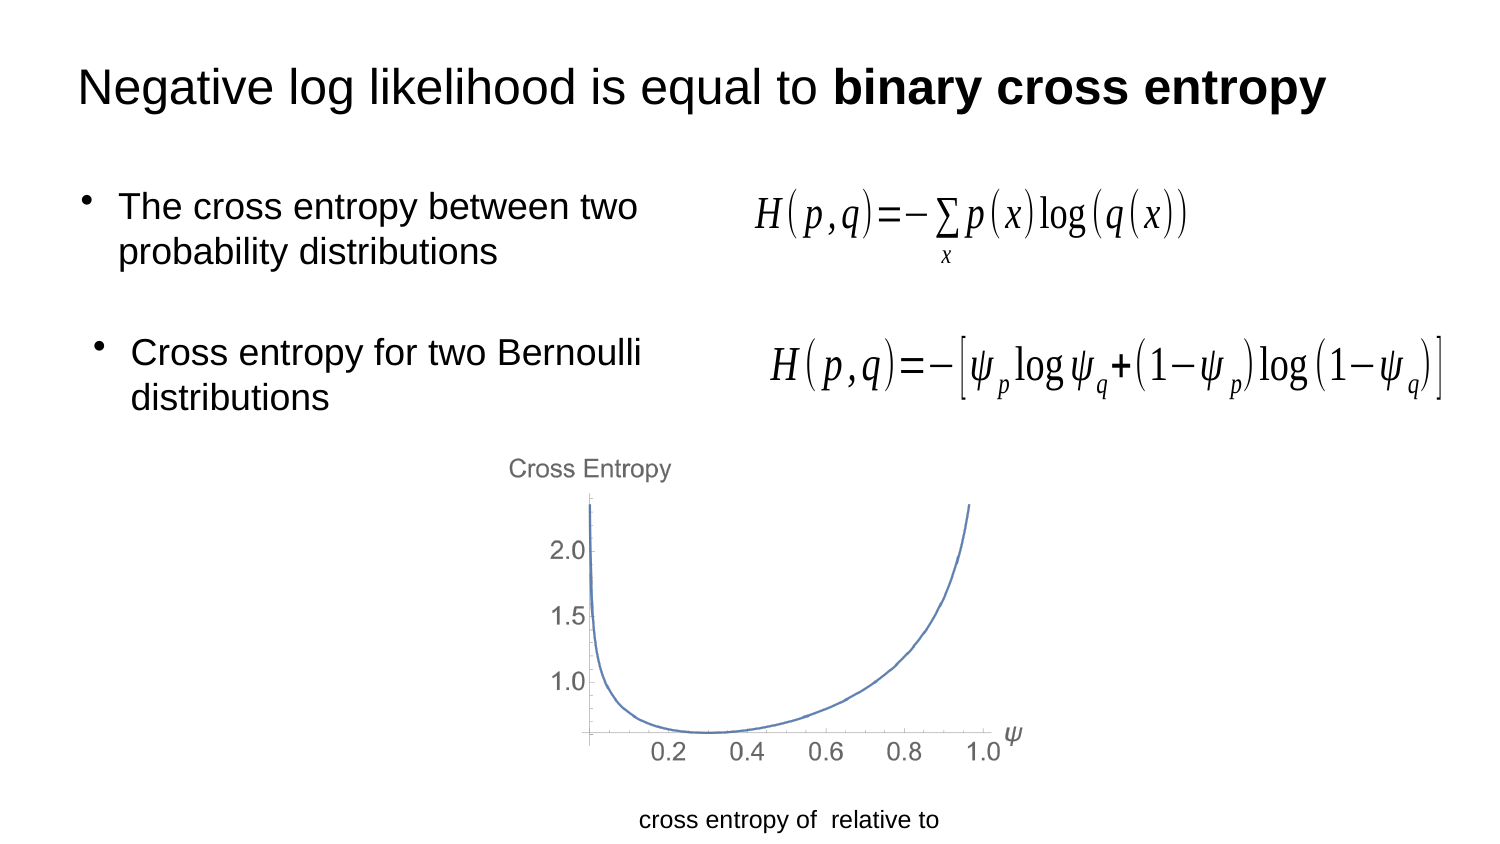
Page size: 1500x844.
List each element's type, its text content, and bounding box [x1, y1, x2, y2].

text_box Negative log likelihood is equal to binary cross entropy [69, 46, 1462, 122]
text_box [752, 185, 1189, 269]
text_box The cross entropy between two probability distributions [73, 174, 681, 280]
text_box Cross entropy for two Bernoulli distributions [85, 320, 694, 426]
picture [507, 453, 1024, 770]
text_box [768, 331, 1443, 402]
text_box cross entropy of relative to [631, 796, 955, 841]
